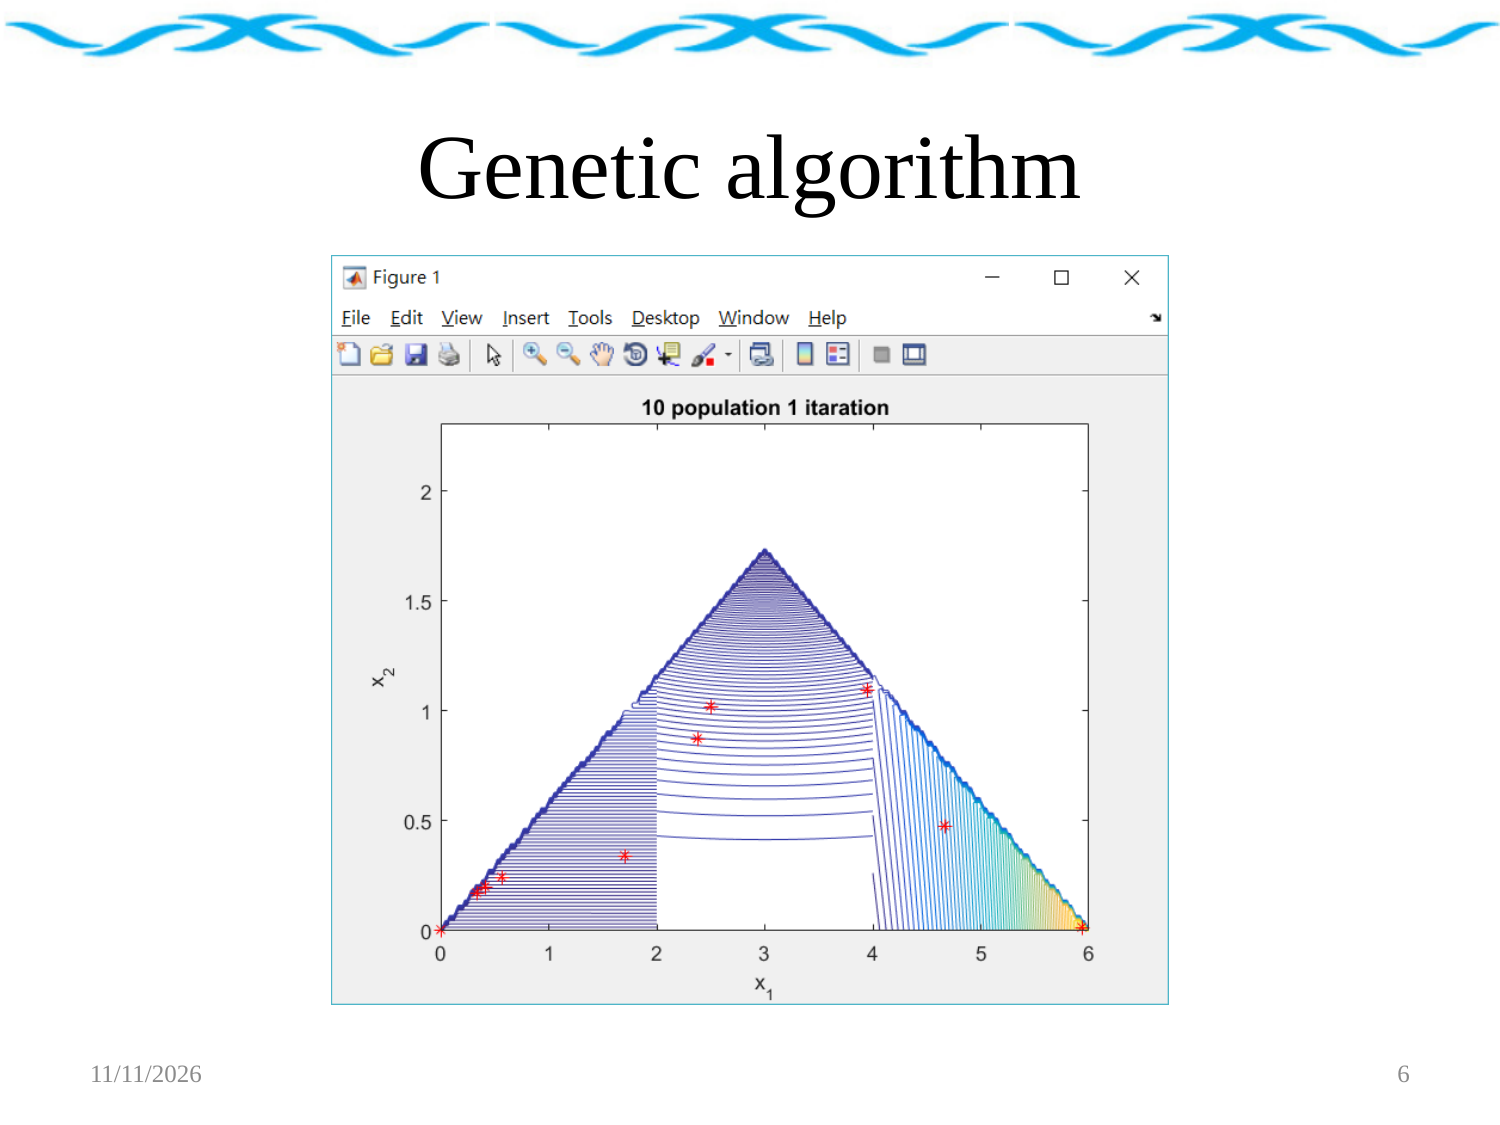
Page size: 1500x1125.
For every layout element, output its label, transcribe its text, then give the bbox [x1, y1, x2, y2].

title Genetic algorithm [75, 67, 1425, 256]
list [330, 255, 1170, 1006]
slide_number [75, 1042, 425, 1103]
slide_number 6 [1074, 1042, 1425, 1103]
picture [0, 0, 1500, 68]
